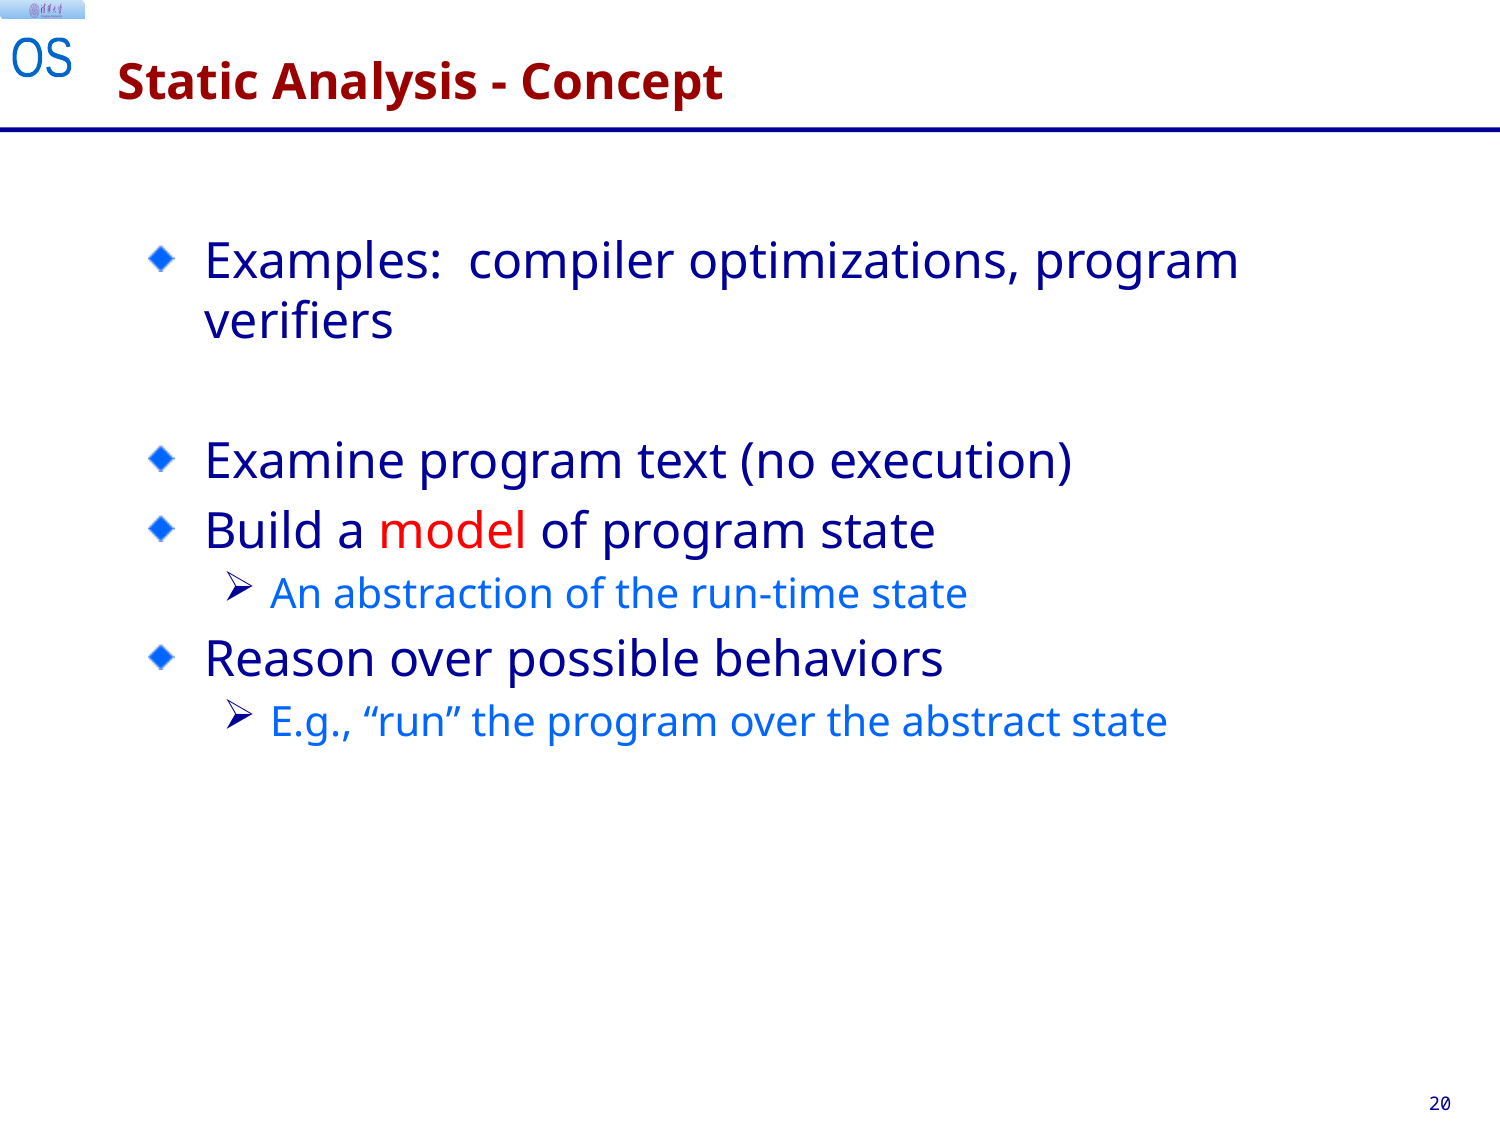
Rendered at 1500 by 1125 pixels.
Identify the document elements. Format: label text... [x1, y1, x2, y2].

picture [148, 514, 175, 542]
picture [148, 643, 175, 670]
list Examples: compiler optimizations, program verifiers Examine program text (no execution) Build a model of program state An abstraction of the run-time state Reason over possible behaviors E.g., “run” the program over the abstract state [132, 220, 1409, 897]
picture [0, 0, 85, 19]
picture [148, 444, 175, 472]
title Static Analysis - Concept [102, 18, 1409, 118]
picture [148, 244, 175, 272]
